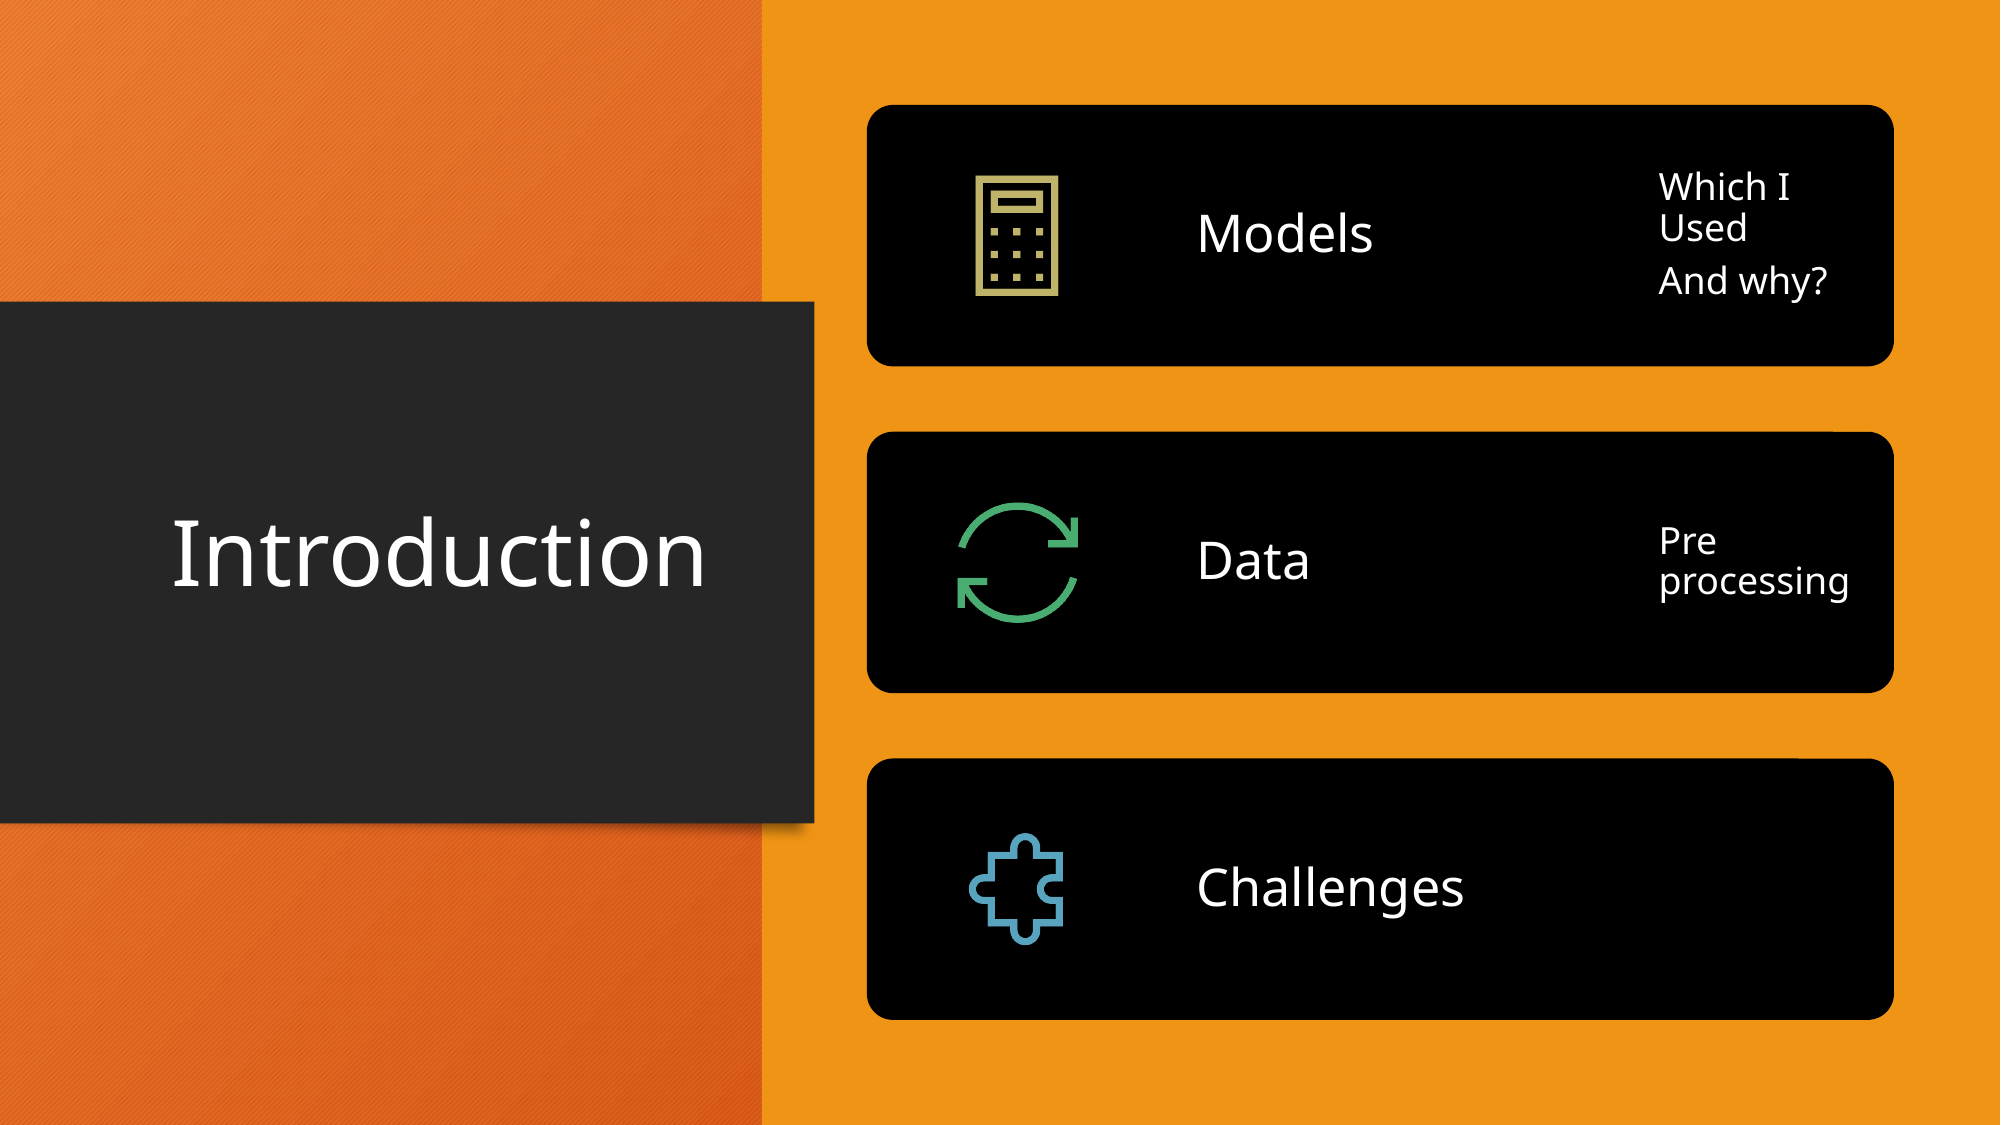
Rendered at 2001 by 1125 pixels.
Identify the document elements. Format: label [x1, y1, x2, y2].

picture [0, 0, 2000, 1125]
list [866, 104, 1895, 1021]
